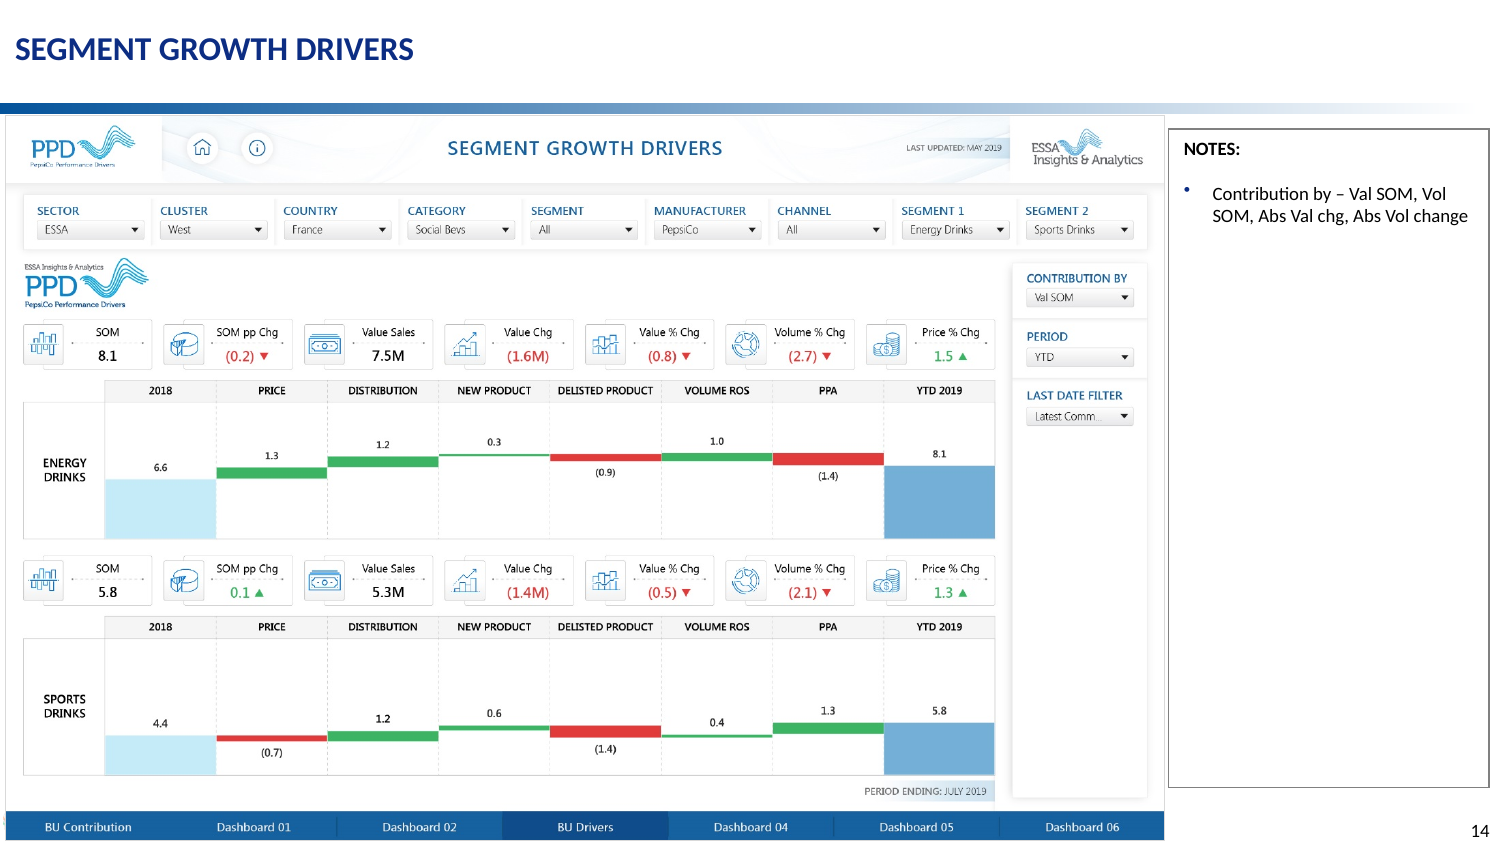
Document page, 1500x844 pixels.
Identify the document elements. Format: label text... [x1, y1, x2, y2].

slide_number 13 [1168, 810, 1500, 844]
text_box NOTES: Contribution by – Val SOM, Vol SOM, Abs Val chg, Abs Vol change [1169, 128, 1489, 788]
picture [3, 115, 1165, 841]
text_box SEGMENT GROWTH DRIVERS [0, 12, 1294, 83]
